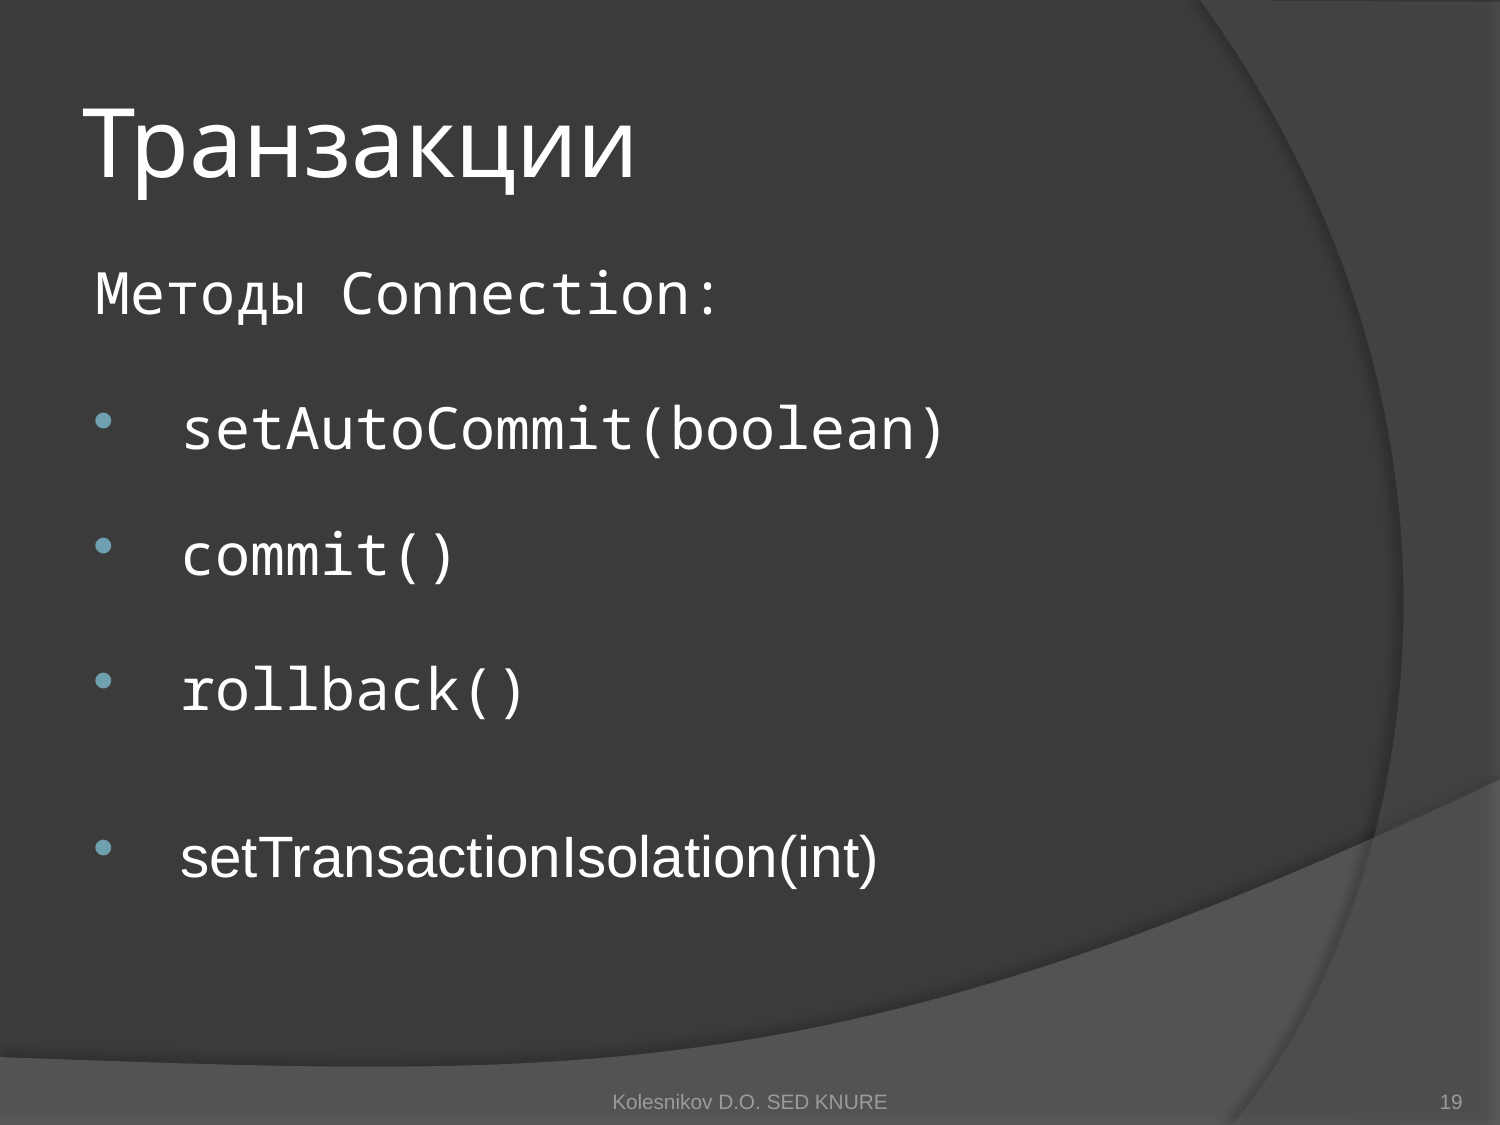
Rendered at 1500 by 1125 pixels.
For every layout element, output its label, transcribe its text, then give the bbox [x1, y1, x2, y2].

footer Kolesnikov D.O. SED KNURE [512, 1053, 988, 1114]
title Транзакции [75, 45, 1300, 233]
list Методы Connection: setAutoCommit(boolean) commit() rollback() setTransactionIsolation(int) [75, 262, 1300, 1005]
slide_number 19 [1337, 1053, 1463, 1114]
